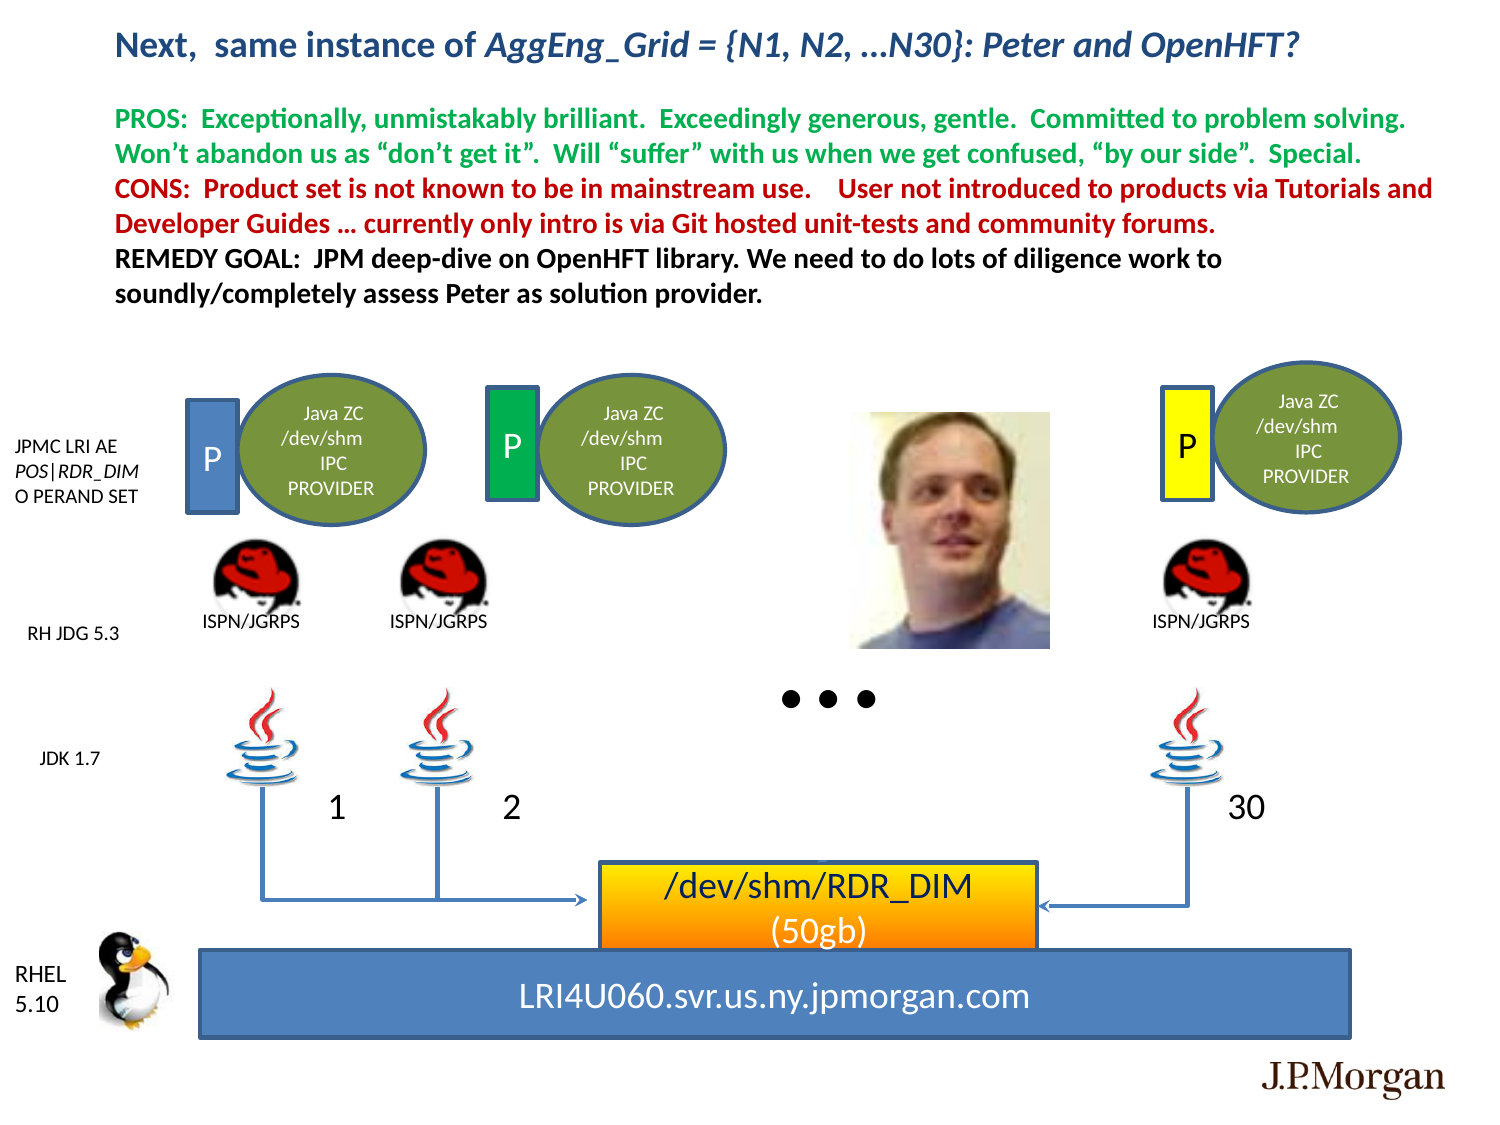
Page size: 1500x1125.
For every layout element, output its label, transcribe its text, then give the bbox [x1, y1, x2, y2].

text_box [368, 680, 482, 1007]
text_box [374, 524, 551, 641]
text_box JDK 1.7 [24, 737, 163, 778]
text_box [1052, 771, 1173, 922]
text_box Java ZC /dev/shm IPC PROVIDER [235, 372, 428, 524]
text_box RHEL 5.10 [0, 949, 94, 1025]
text_box RH JDG 5.3 [12, 612, 150, 653]
text_box LRI4U060.svr.us.ny.jpmorgan.com [198, 948, 1352, 1040]
text_box 30 [1212, 774, 1300, 835]
picture [99, 924, 176, 1034]
text_box 1 [312, 774, 363, 835]
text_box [455, 768, 569, 919]
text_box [1137, 524, 1313, 641]
text_box P [185, 398, 240, 515]
picture [849, 412, 1051, 649]
picture [224, 687, 301, 788]
text_box P [1160, 385, 1215, 502]
text_box /dev/shm/RDR_DIM (50gb) [598, 860, 1039, 952]
text_box … [762, 549, 1088, 745]
text_box Java ZC /dev/shm IPC PROVIDER [1210, 360, 1403, 515]
picture [1262, 1062, 1446, 1101]
text_box JPMC LRI AE POS|RDR_DIM O PERAND SET [0, 425, 175, 515]
text_box Java ZC /dev/shm IPC PROVIDER [535, 372, 728, 528]
text_box Next, same instance of AggEng_Grid = {N1, N2, …N30}: Peter and OpenHFT? PROS: Exceptionally, unmistakably brilliant. Exceedingly generous, gentle. Committed to problem solving. Won’t abandon us as “don’t get it”. Will “suffer” with us when we get confused, “by our side”. Special. CONS: Product set is not known to be in mainstream use. User not introduced to products via Tutorials and Developer Guides … currently only intro is via Git hosted unit-tests and community forums. REMEDY GOAL: JPM deep-dive on OpenHFT library. We need to do lots of diligence work to soundly/completely assess Peter as solution provider. [99, 12, 1475, 317]
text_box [187, 524, 363, 641]
text_box P [485, 385, 540, 502]
picture [1149, 687, 1226, 788]
